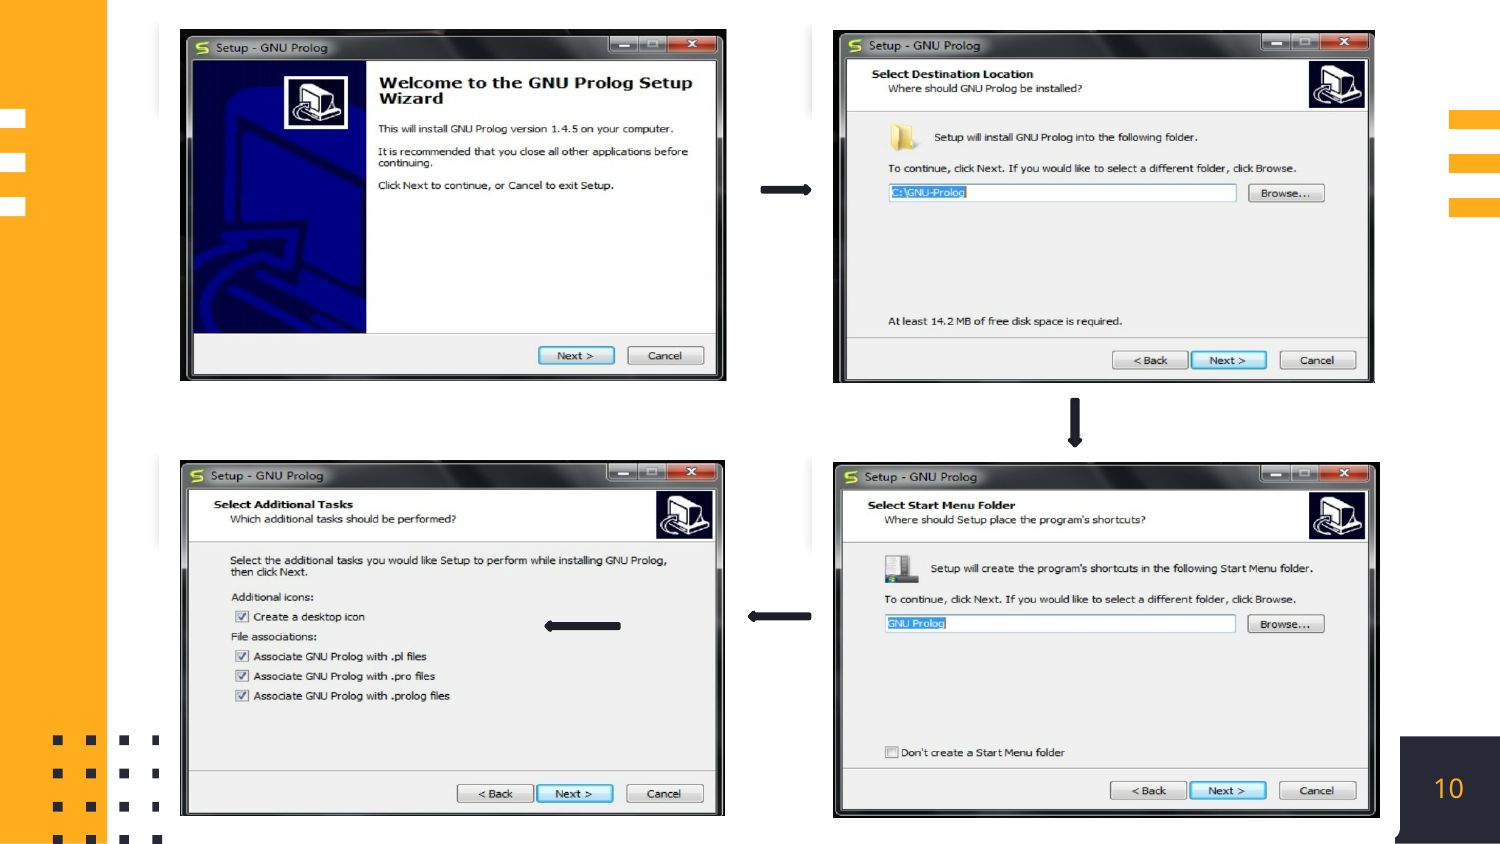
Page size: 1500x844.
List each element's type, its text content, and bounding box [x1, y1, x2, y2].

picture [832, 462, 1380, 819]
text_box [1067, 397, 1083, 448]
text_box [747, 610, 812, 623]
picture [832, 29, 1376, 384]
slide_number 10 [1395, 736, 1500, 844]
picture [179, 27, 727, 382]
picture [179, 459, 727, 816]
text_box [760, 184, 812, 196]
